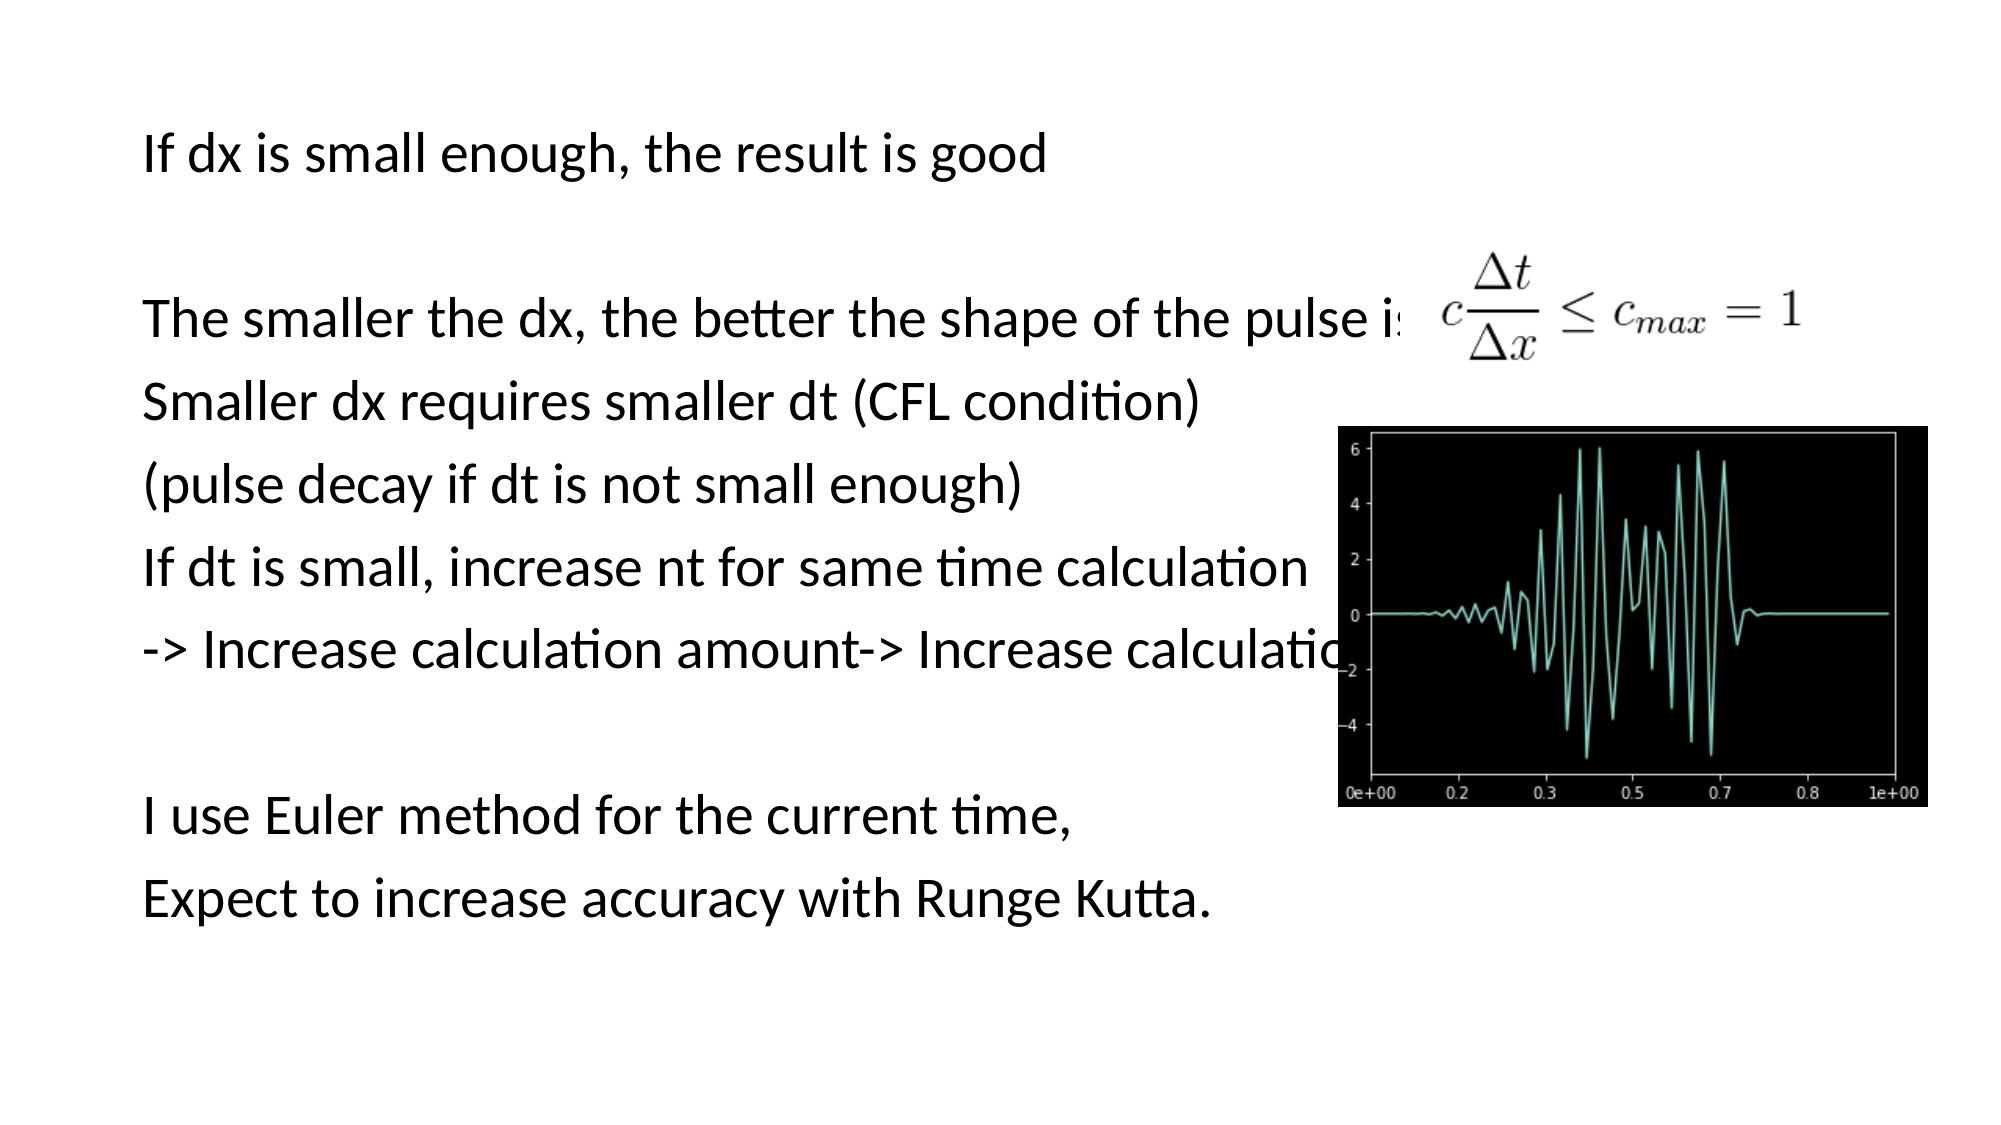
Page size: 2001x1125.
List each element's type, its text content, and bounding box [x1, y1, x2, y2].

picture [1400, 239, 1815, 380]
list If dx is small enough, the result is good The smaller the dx, the better the shape of the pulse is maintained Smaller dx requires smaller dt (CFL condition) (pulse decay if dt is not small enough) If dt is small, increase nt for same time calculation -> Increase calculation amount-> Increase calculation time I use Euler method for the current time, Expect to increase accuracy with Runge Kutta. [127, 114, 1853, 942]
picture [1338, 426, 1928, 807]
